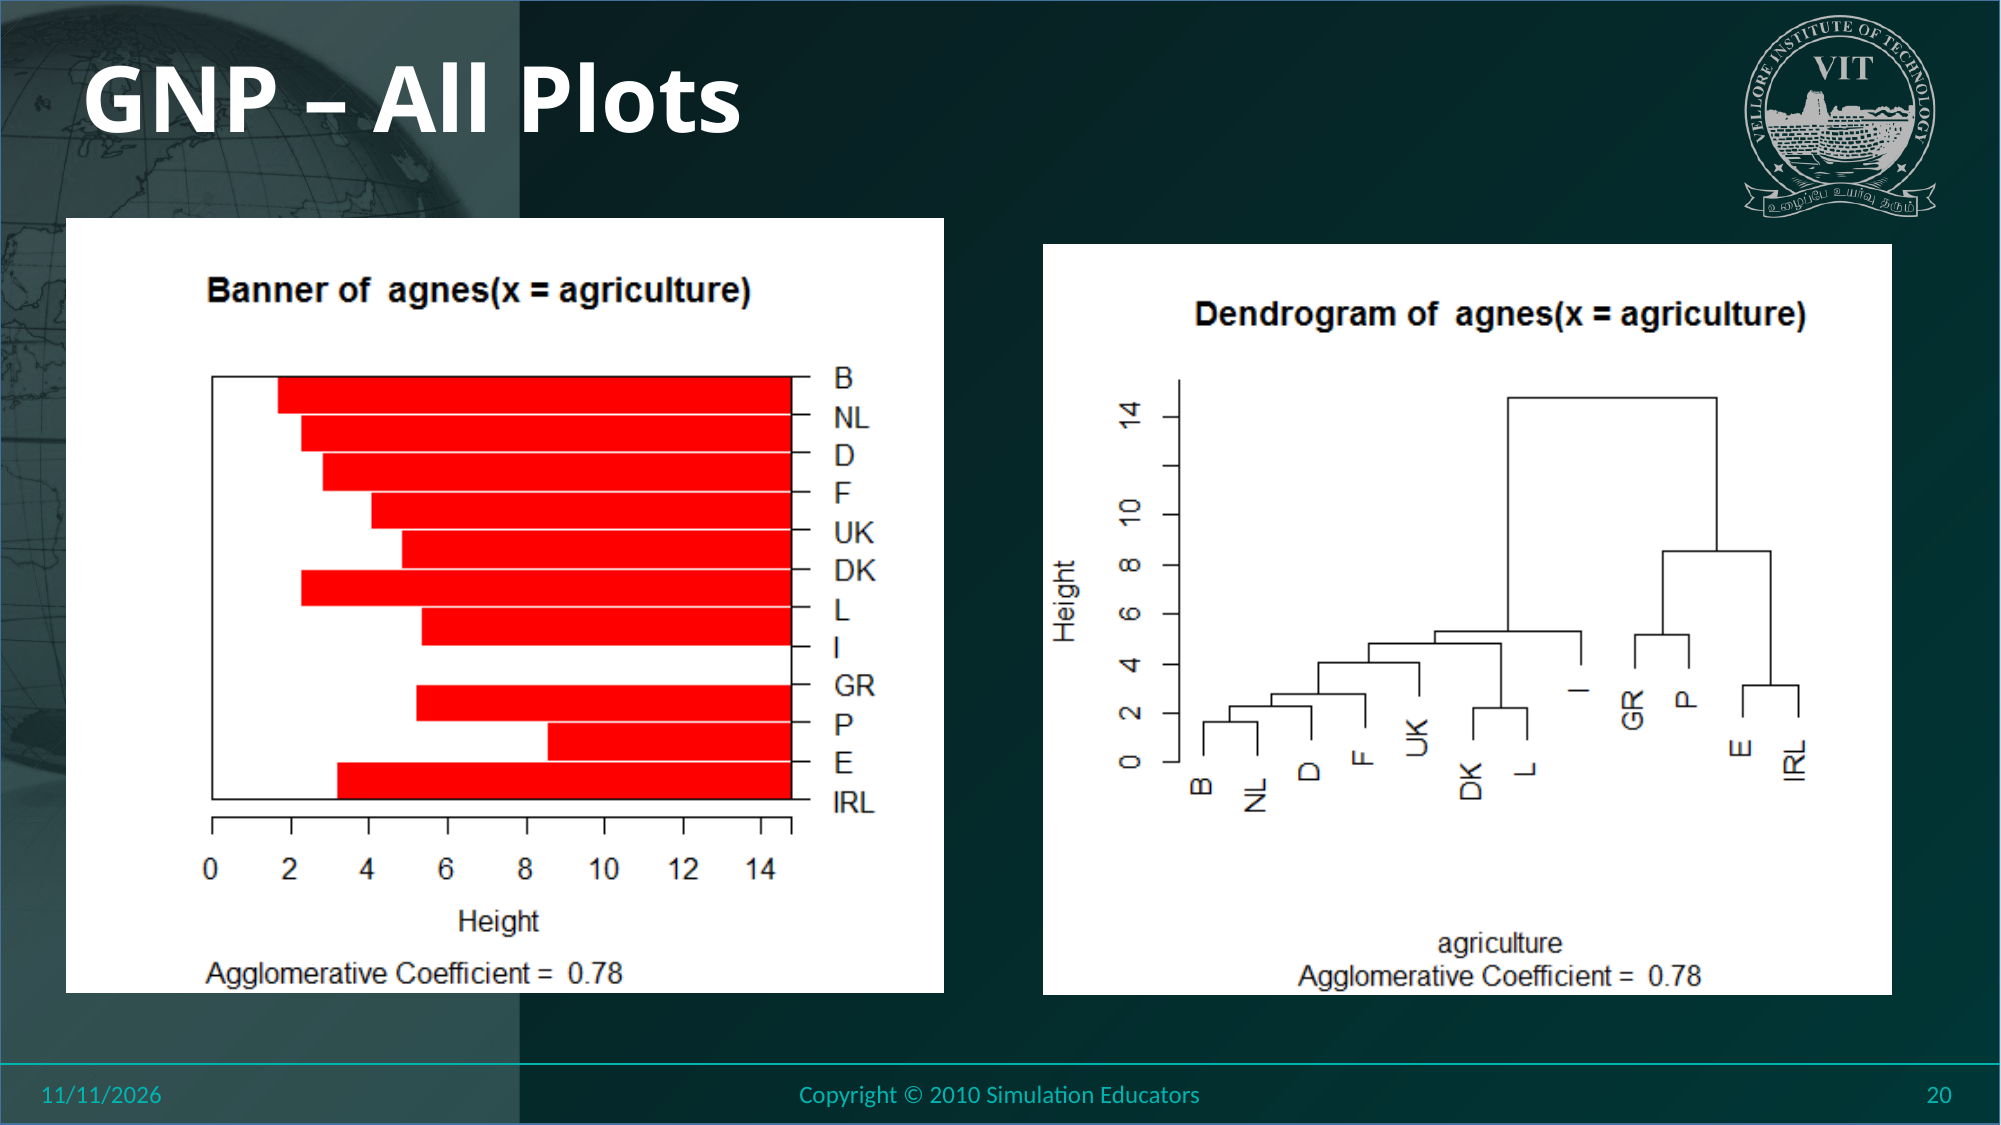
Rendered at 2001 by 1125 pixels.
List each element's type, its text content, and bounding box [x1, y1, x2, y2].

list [66, 218, 944, 993]
title GNP – All Plots [66, 1, 1716, 204]
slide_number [25, 1064, 476, 1124]
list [1043, 244, 1892, 995]
footer Copyright © 2010 Simulation Educators [662, 1064, 1338, 1124]
slide_number 20 [1517, 1064, 1968, 1124]
